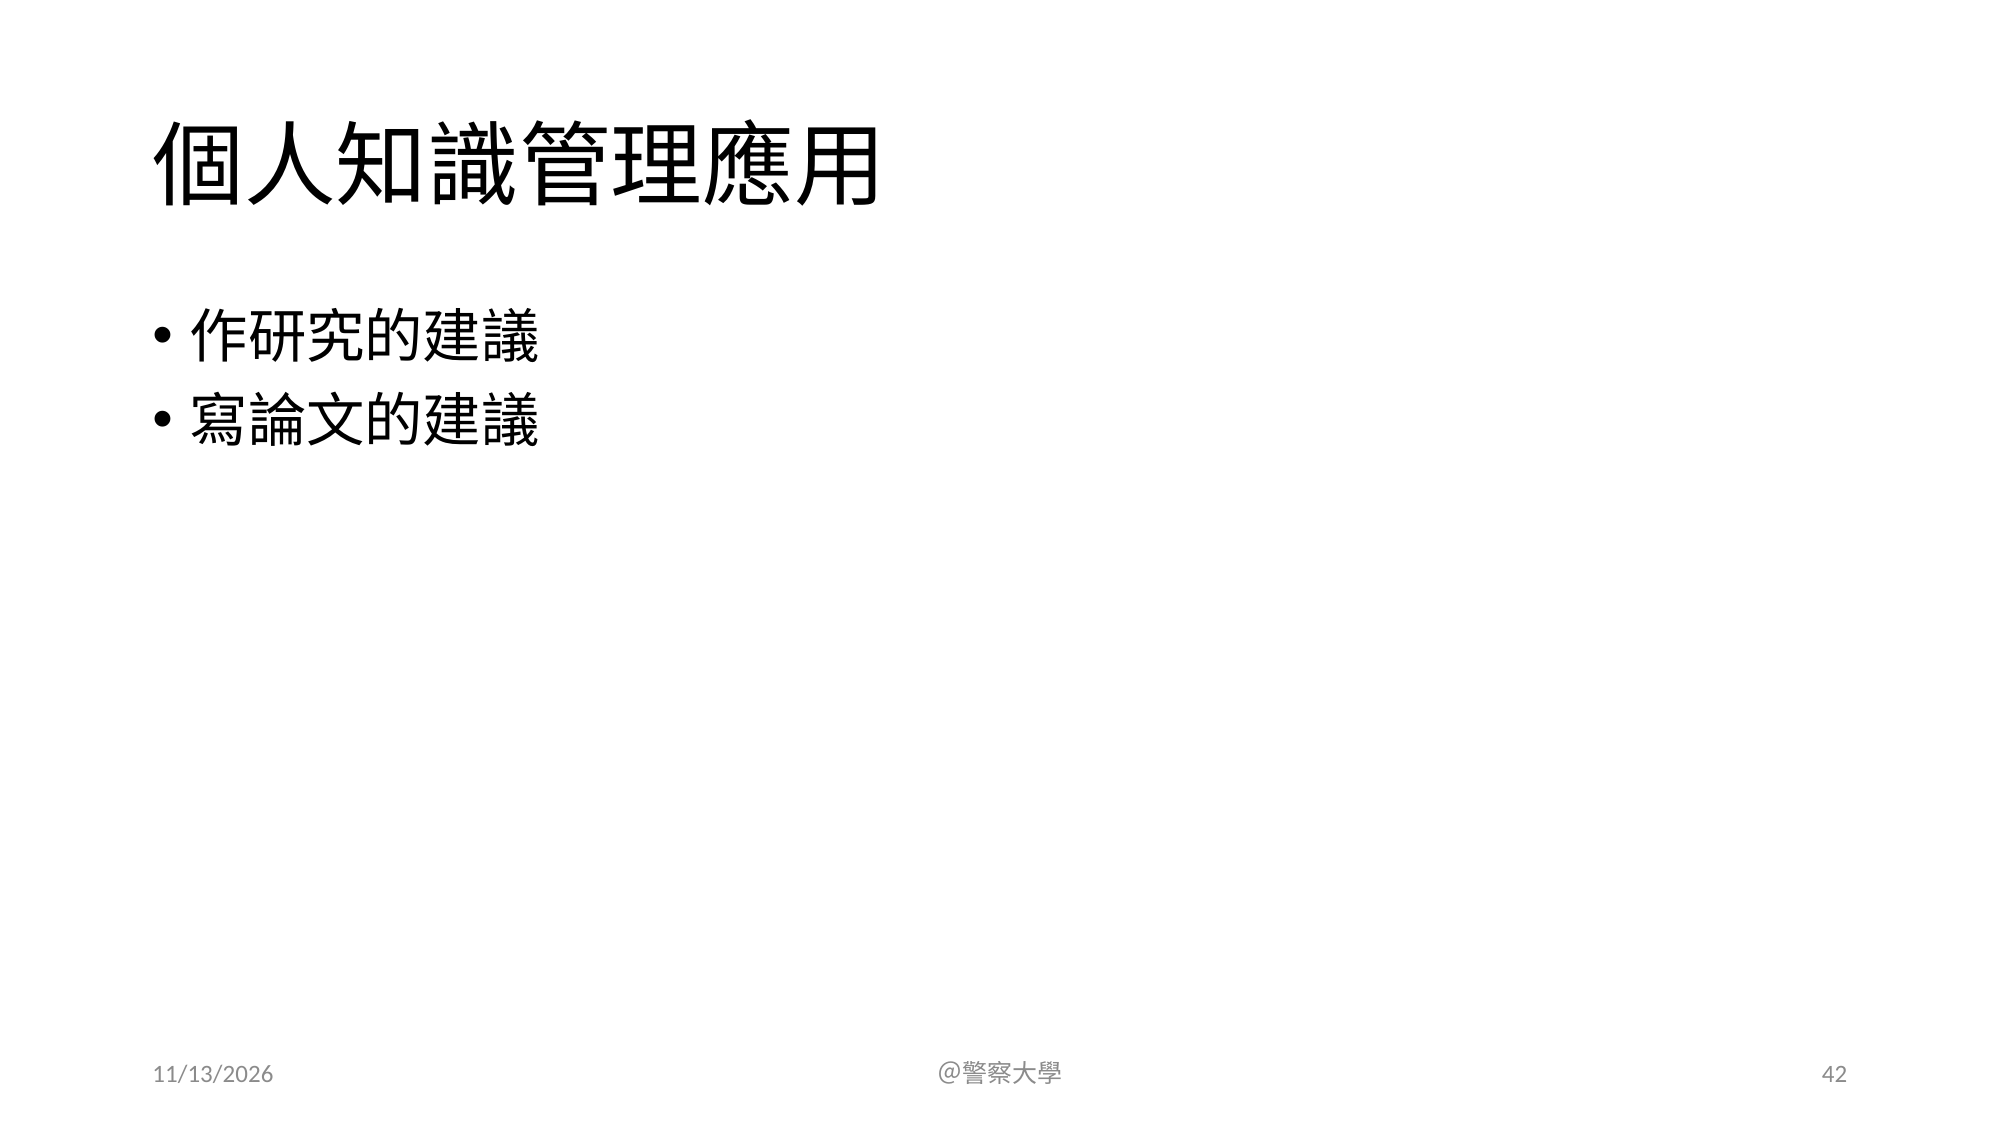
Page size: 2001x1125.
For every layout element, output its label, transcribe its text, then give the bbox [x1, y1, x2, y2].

title 個人知識管理應用 [137, 59, 1863, 278]
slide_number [137, 1042, 588, 1103]
footer ＠警察大學 [662, 1042, 1338, 1103]
slide_number 42 [1412, 1042, 1863, 1103]
list 作研究的建議 寫論文的建議 [137, 299, 1863, 1014]
